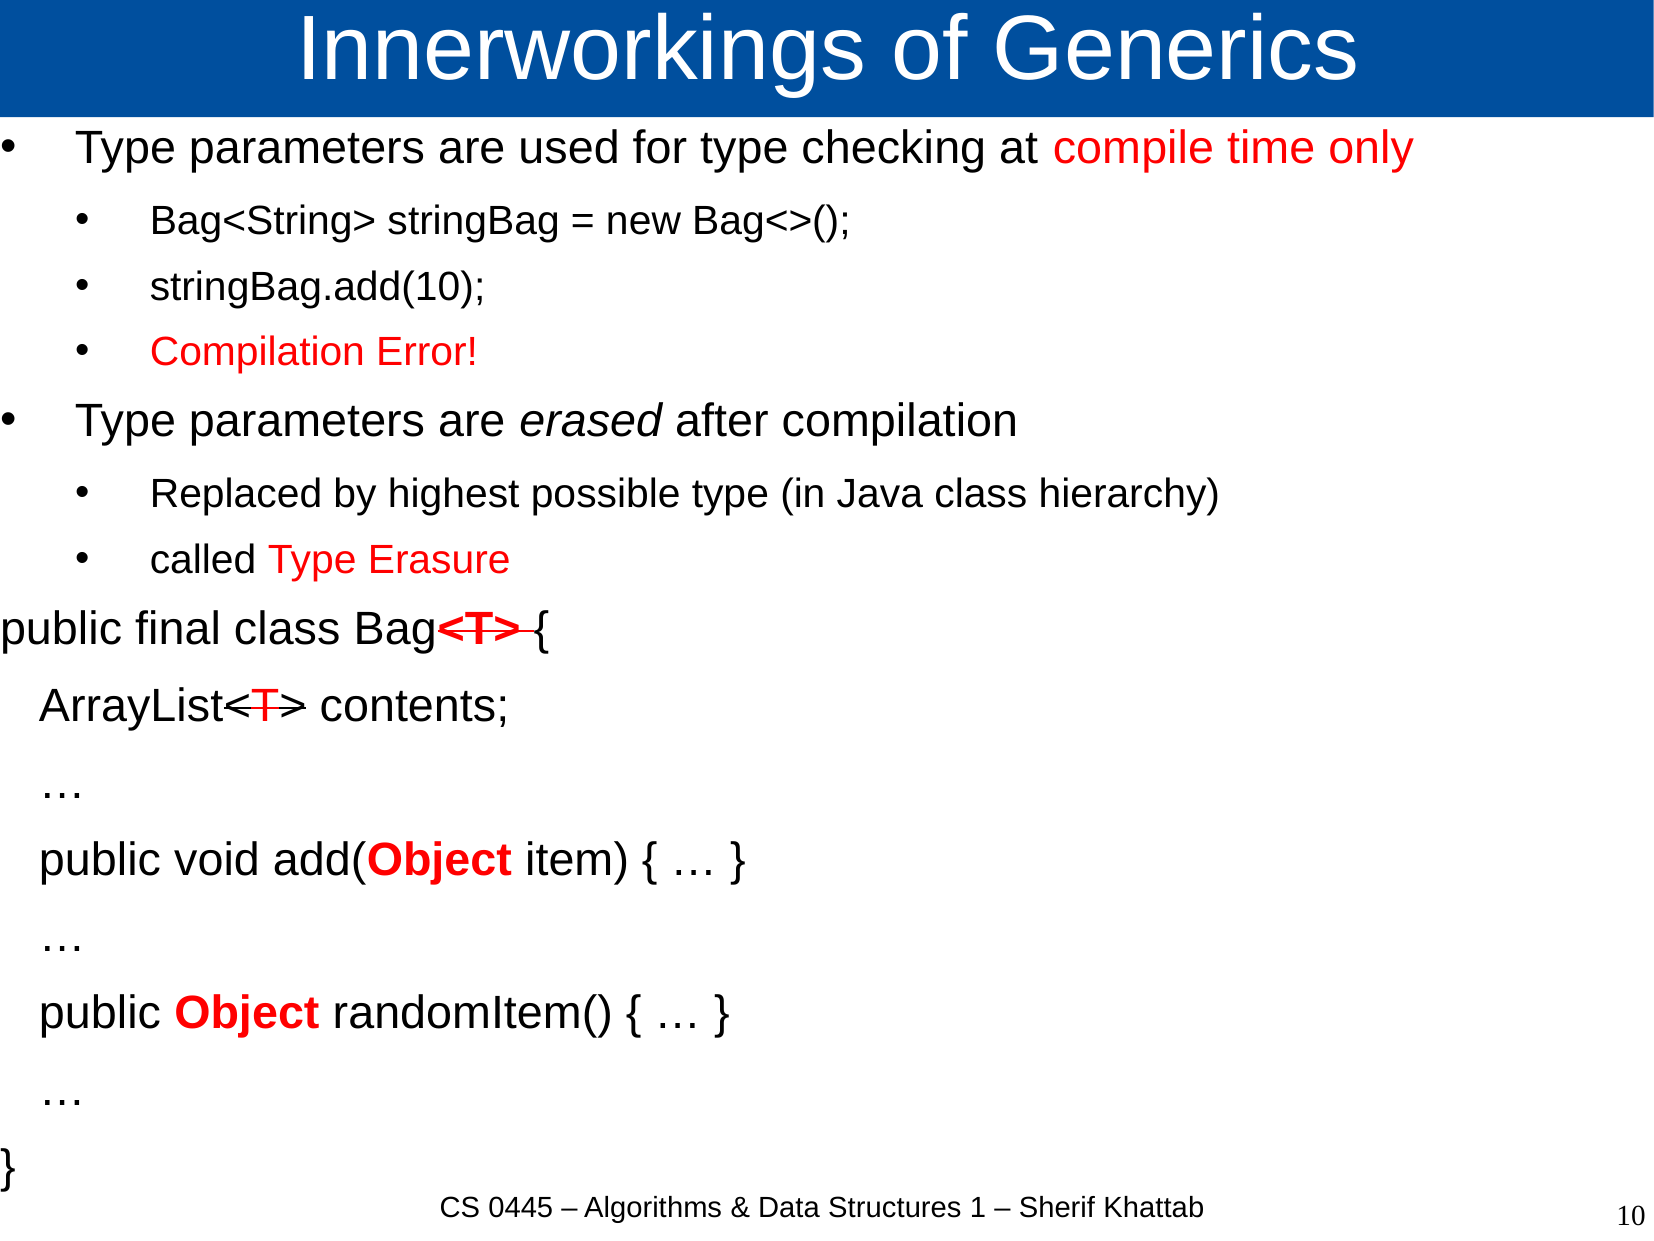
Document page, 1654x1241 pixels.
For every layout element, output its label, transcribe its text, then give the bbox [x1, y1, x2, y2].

list Type parameters are used for type checking at compile time only Bag<String> stringBag = new Bag<>(); stringBag.add(10); Compilation Error! Type parameters are erased after compilation Replaced by highest possible type (in Java class hierarchy) called Type Erasure public final class Bag<T> { ArrayList<T> contents; … public void add(Object item) { … } … public Object randomItem() { … } … } [0, 117, 1654, 1195]
title Innerworkings of Generics [0, 0, 1654, 117]
footer CS 0445 – Algorithms & Data Structures 1 – Sherif Khattab [407, 1190, 1238, 1241]
slide_number 10 [1265, 1198, 1647, 1241]
